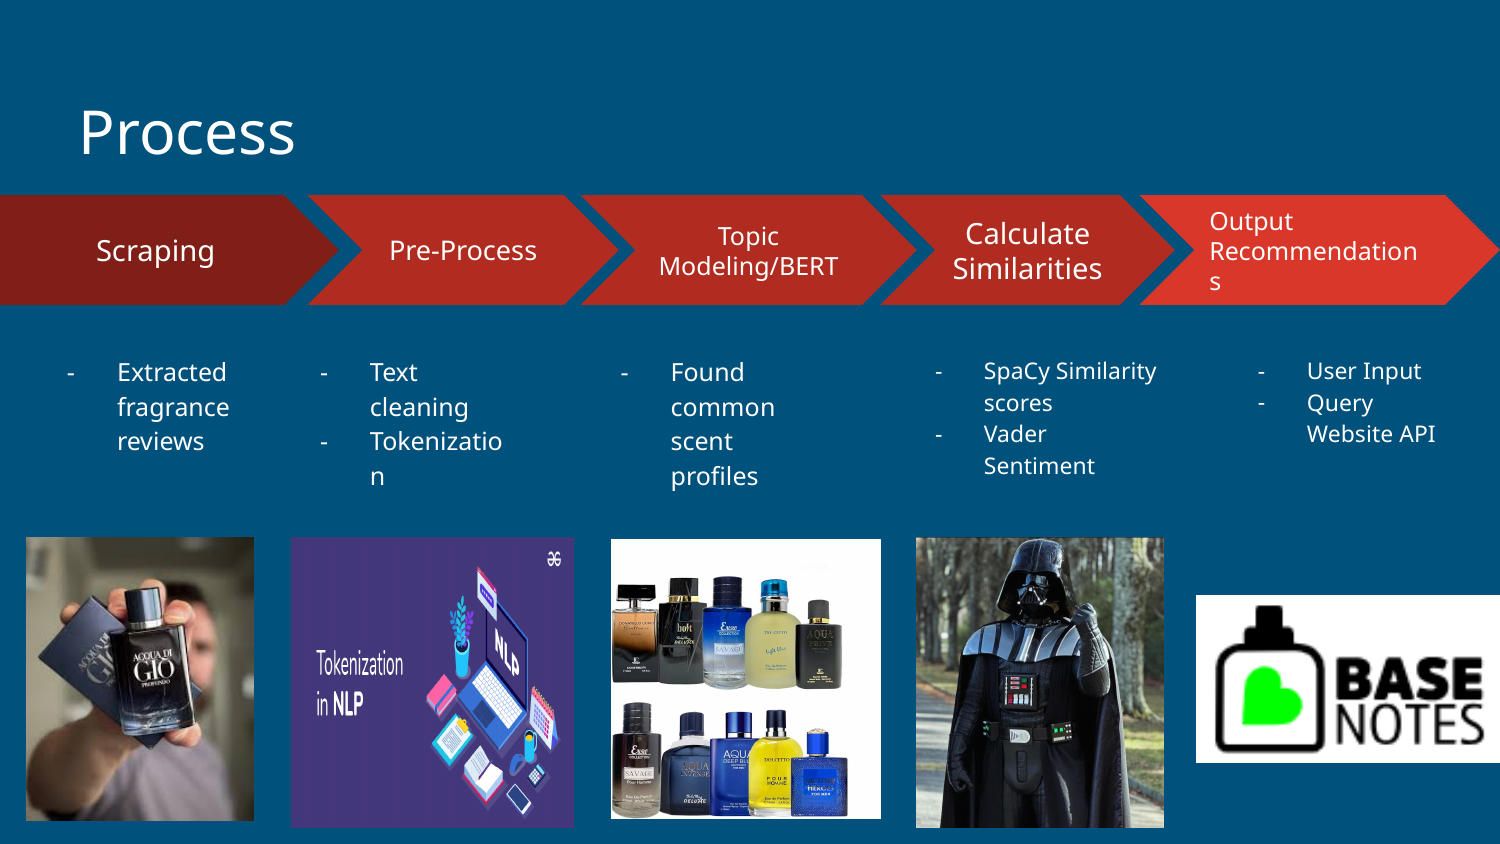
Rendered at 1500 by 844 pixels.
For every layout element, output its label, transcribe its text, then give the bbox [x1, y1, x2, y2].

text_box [624, 194, 1500, 515]
picture [292, 538, 573, 827]
title Process [63, 75, 1437, 188]
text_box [0, 194, 278, 505]
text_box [620, 194, 1177, 505]
picture [27, 538, 253, 820]
picture [1197, 596, 1500, 762]
picture [917, 538, 1163, 827]
picture [612, 540, 880, 818]
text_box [279, 194, 620, 767]
